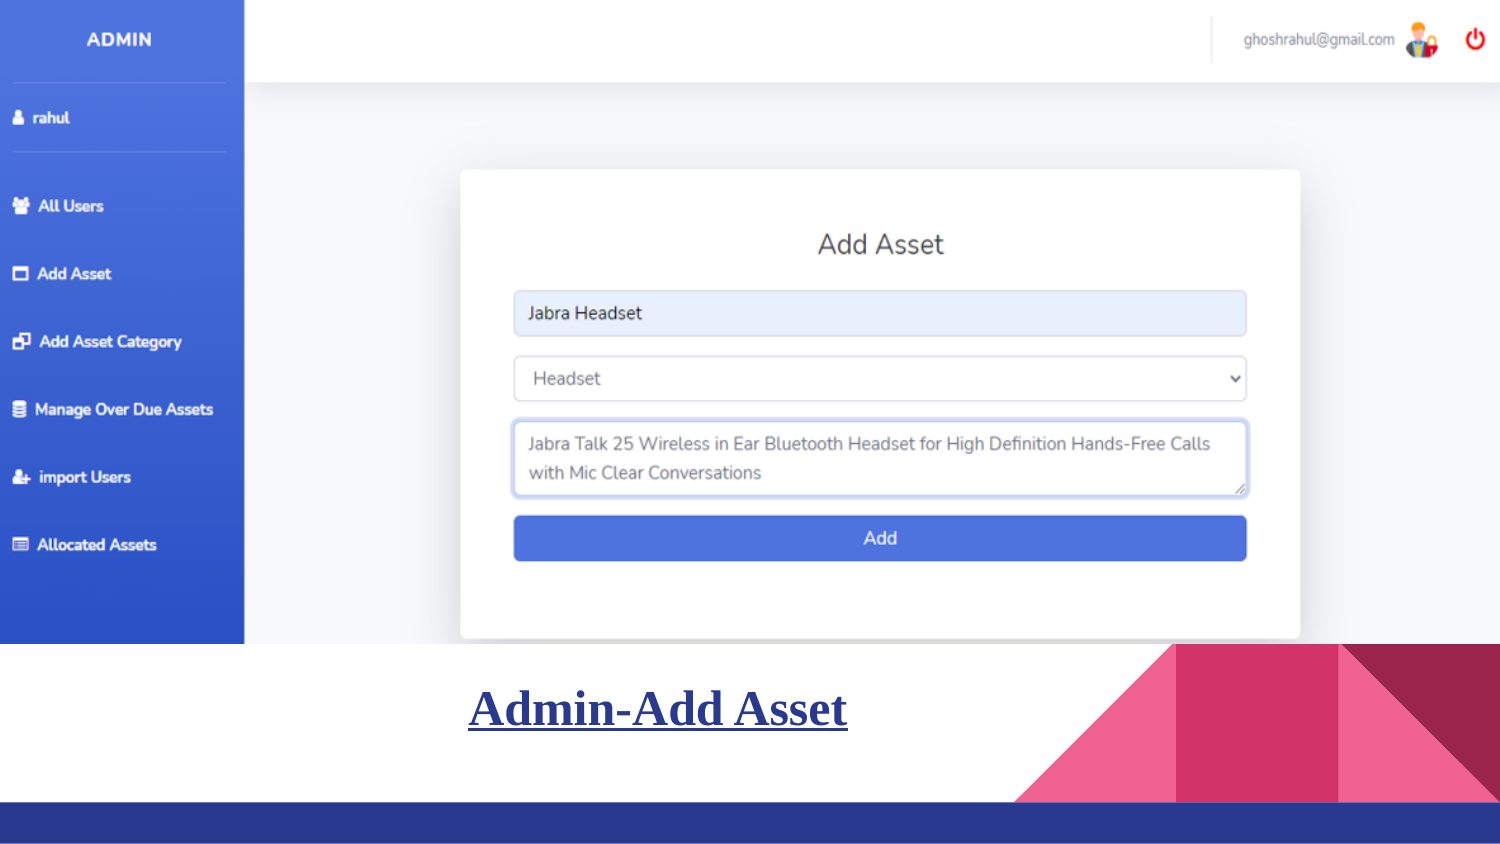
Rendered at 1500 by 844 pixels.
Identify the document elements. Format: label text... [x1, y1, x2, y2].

picture [0, 0, 1500, 645]
title Admin-Add Asset [453, 660, 1500, 760]
